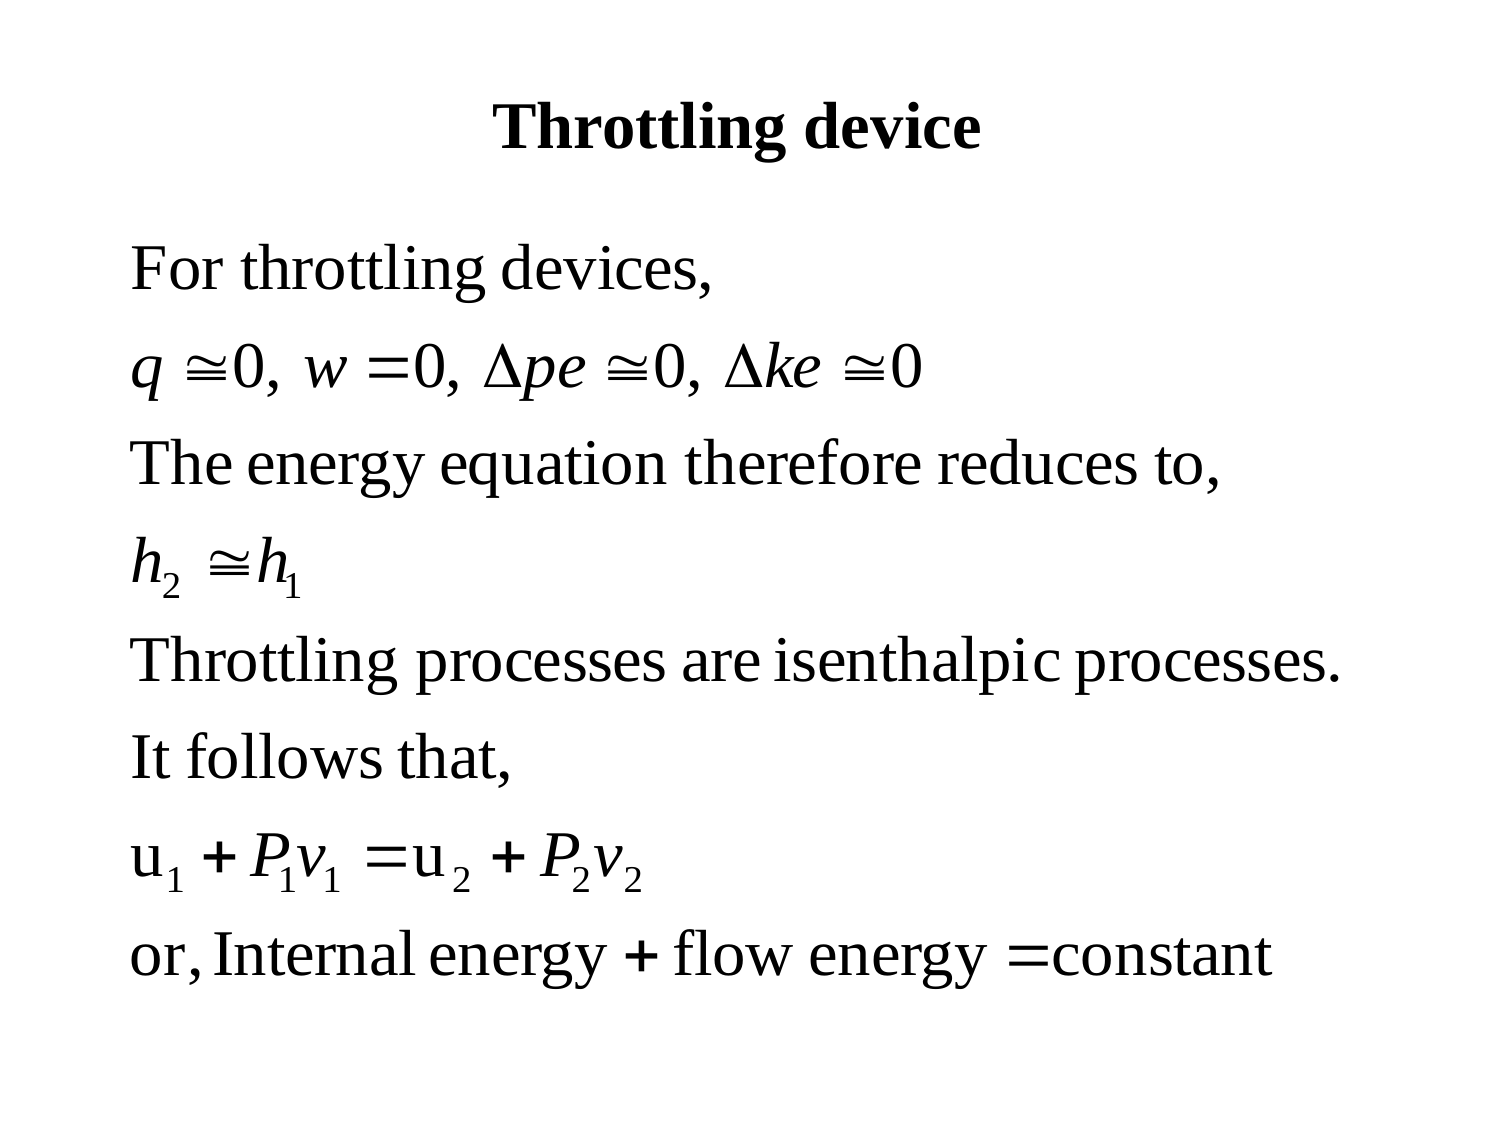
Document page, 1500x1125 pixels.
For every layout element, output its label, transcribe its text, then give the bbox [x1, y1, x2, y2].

text_box Throttling device [62, 74, 1413, 220]
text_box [120, 231, 1355, 1003]
